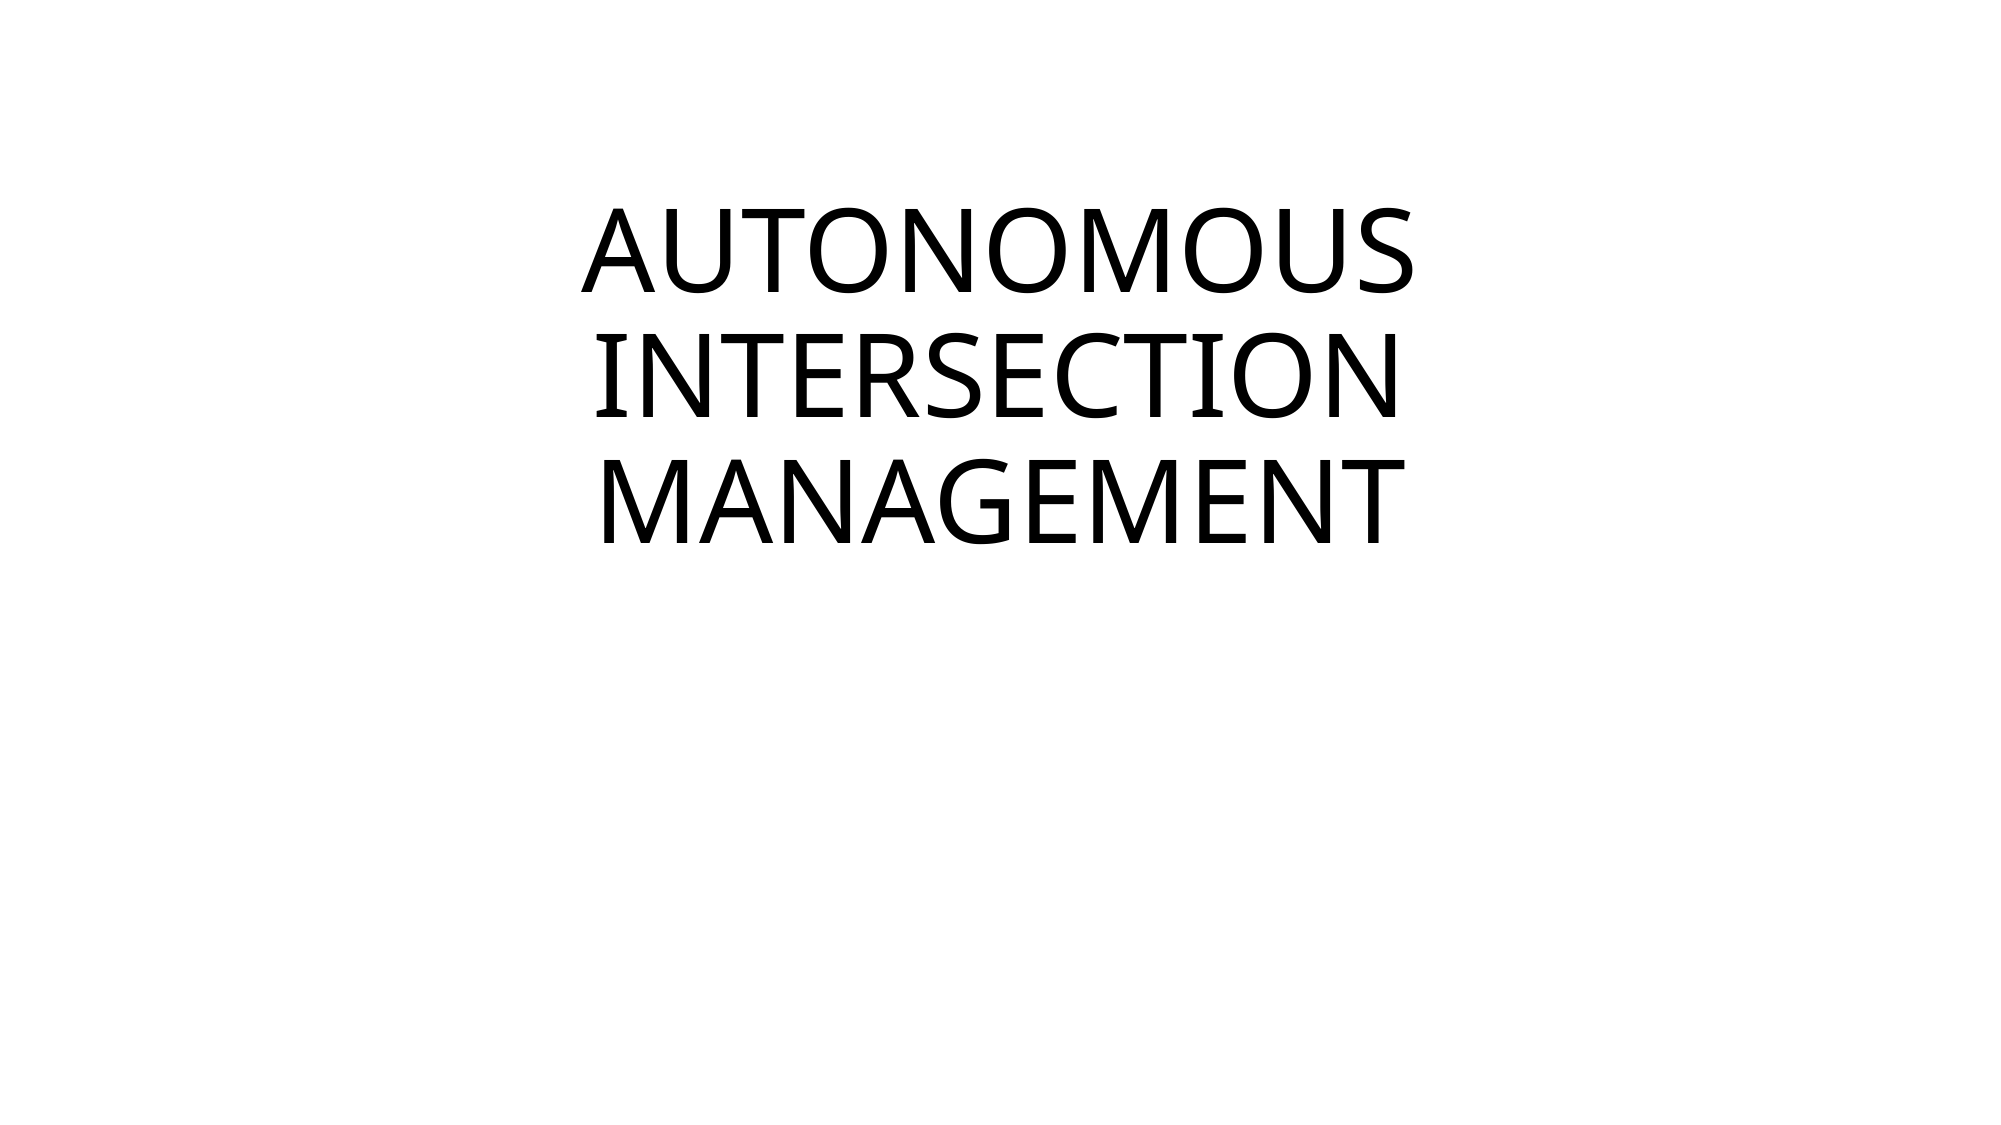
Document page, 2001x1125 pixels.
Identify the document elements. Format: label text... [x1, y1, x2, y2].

title Autonomous Intersection Management [249, 184, 1750, 576]
